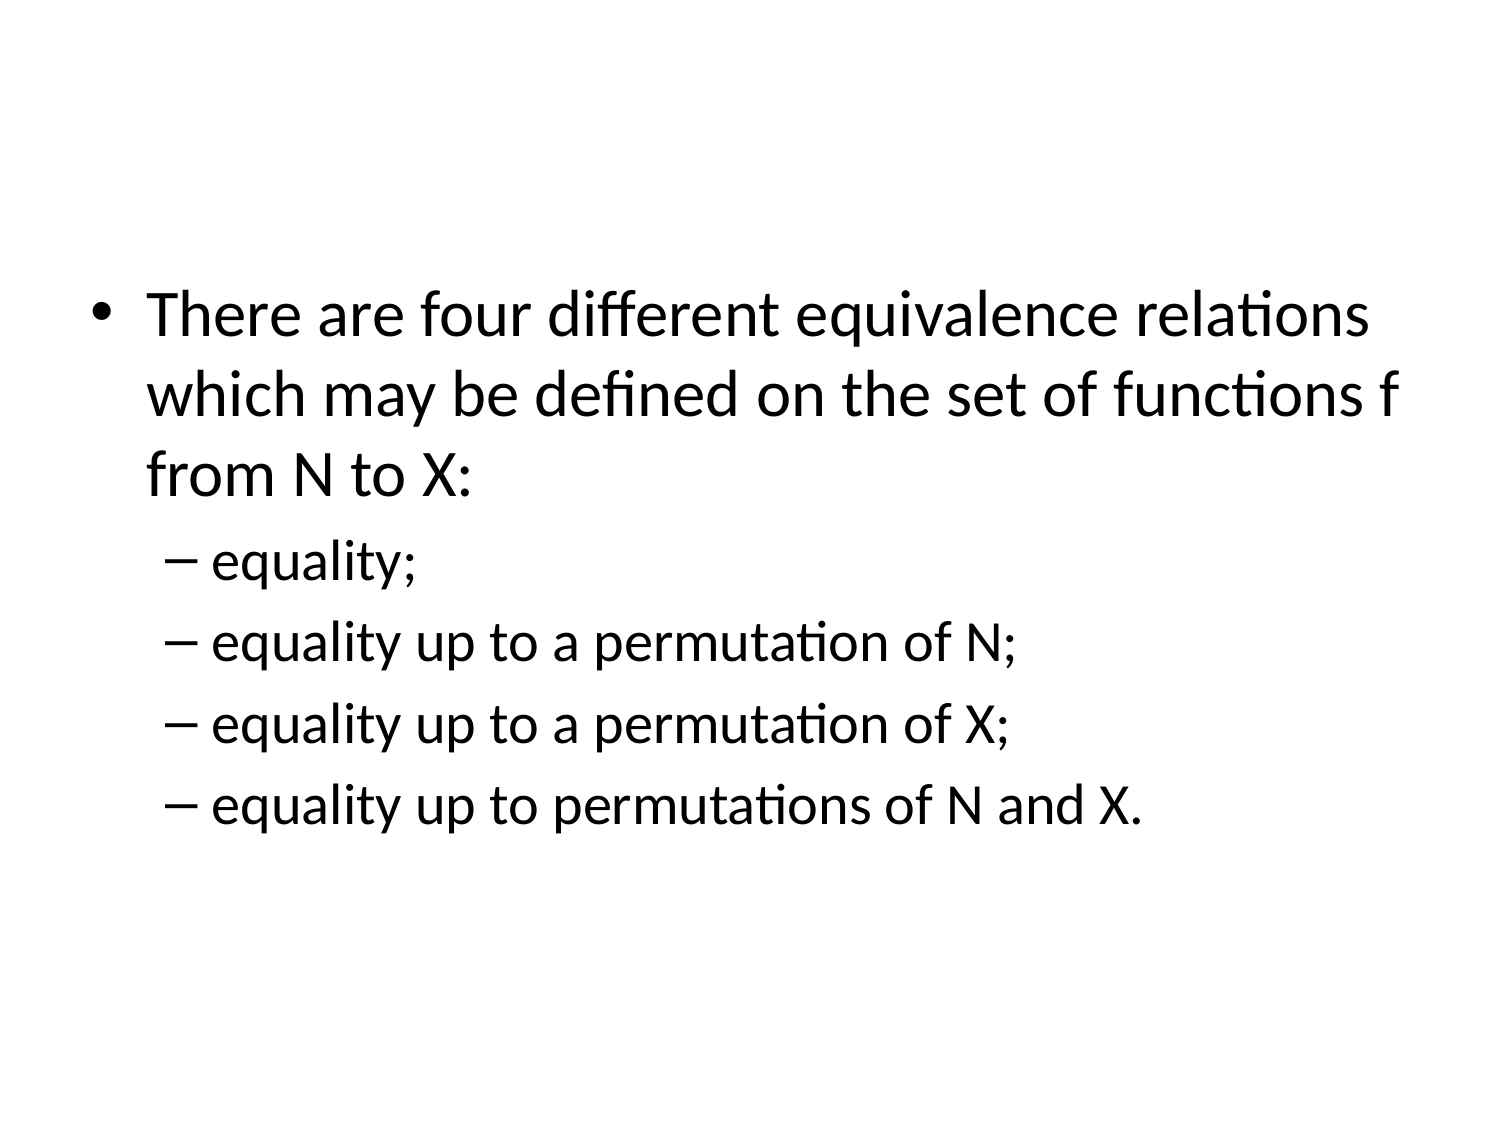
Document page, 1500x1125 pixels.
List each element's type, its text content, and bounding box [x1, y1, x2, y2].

list There are four different equivalence relations which may be defined on the set of functions f from N to X: equality; equality up to a permutation of N; equality up to a permutation of X; equality up to permutations of N and X. [75, 262, 1425, 1005]
